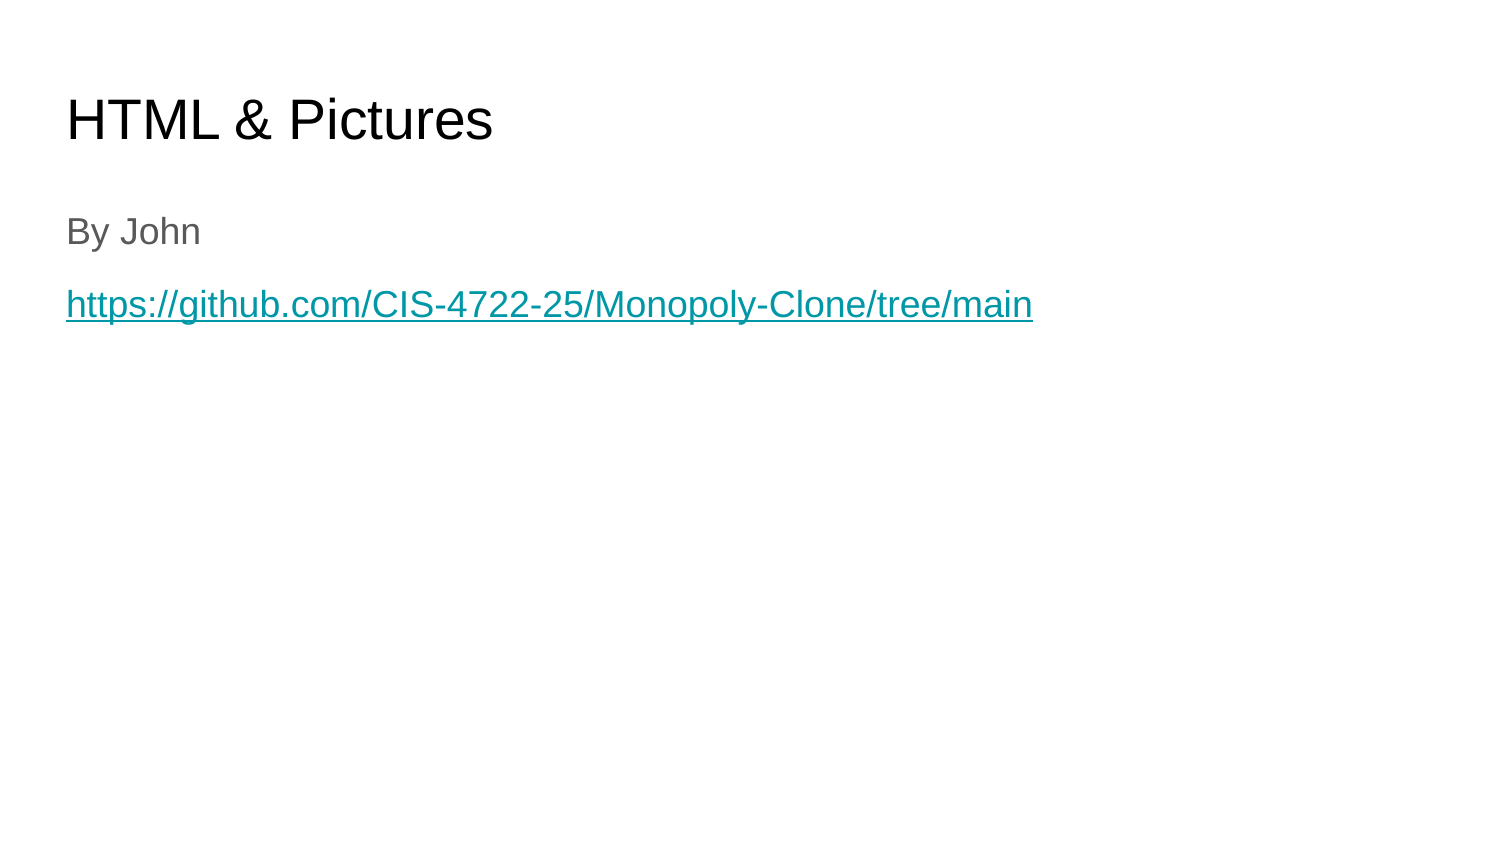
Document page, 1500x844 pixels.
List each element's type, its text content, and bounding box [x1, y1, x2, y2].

title HTML & Pictures [51, 72, 1449, 167]
list By John https://github.com/CIS-4722-25/Monopoly-Clone/tree/main [51, 189, 1449, 750]
